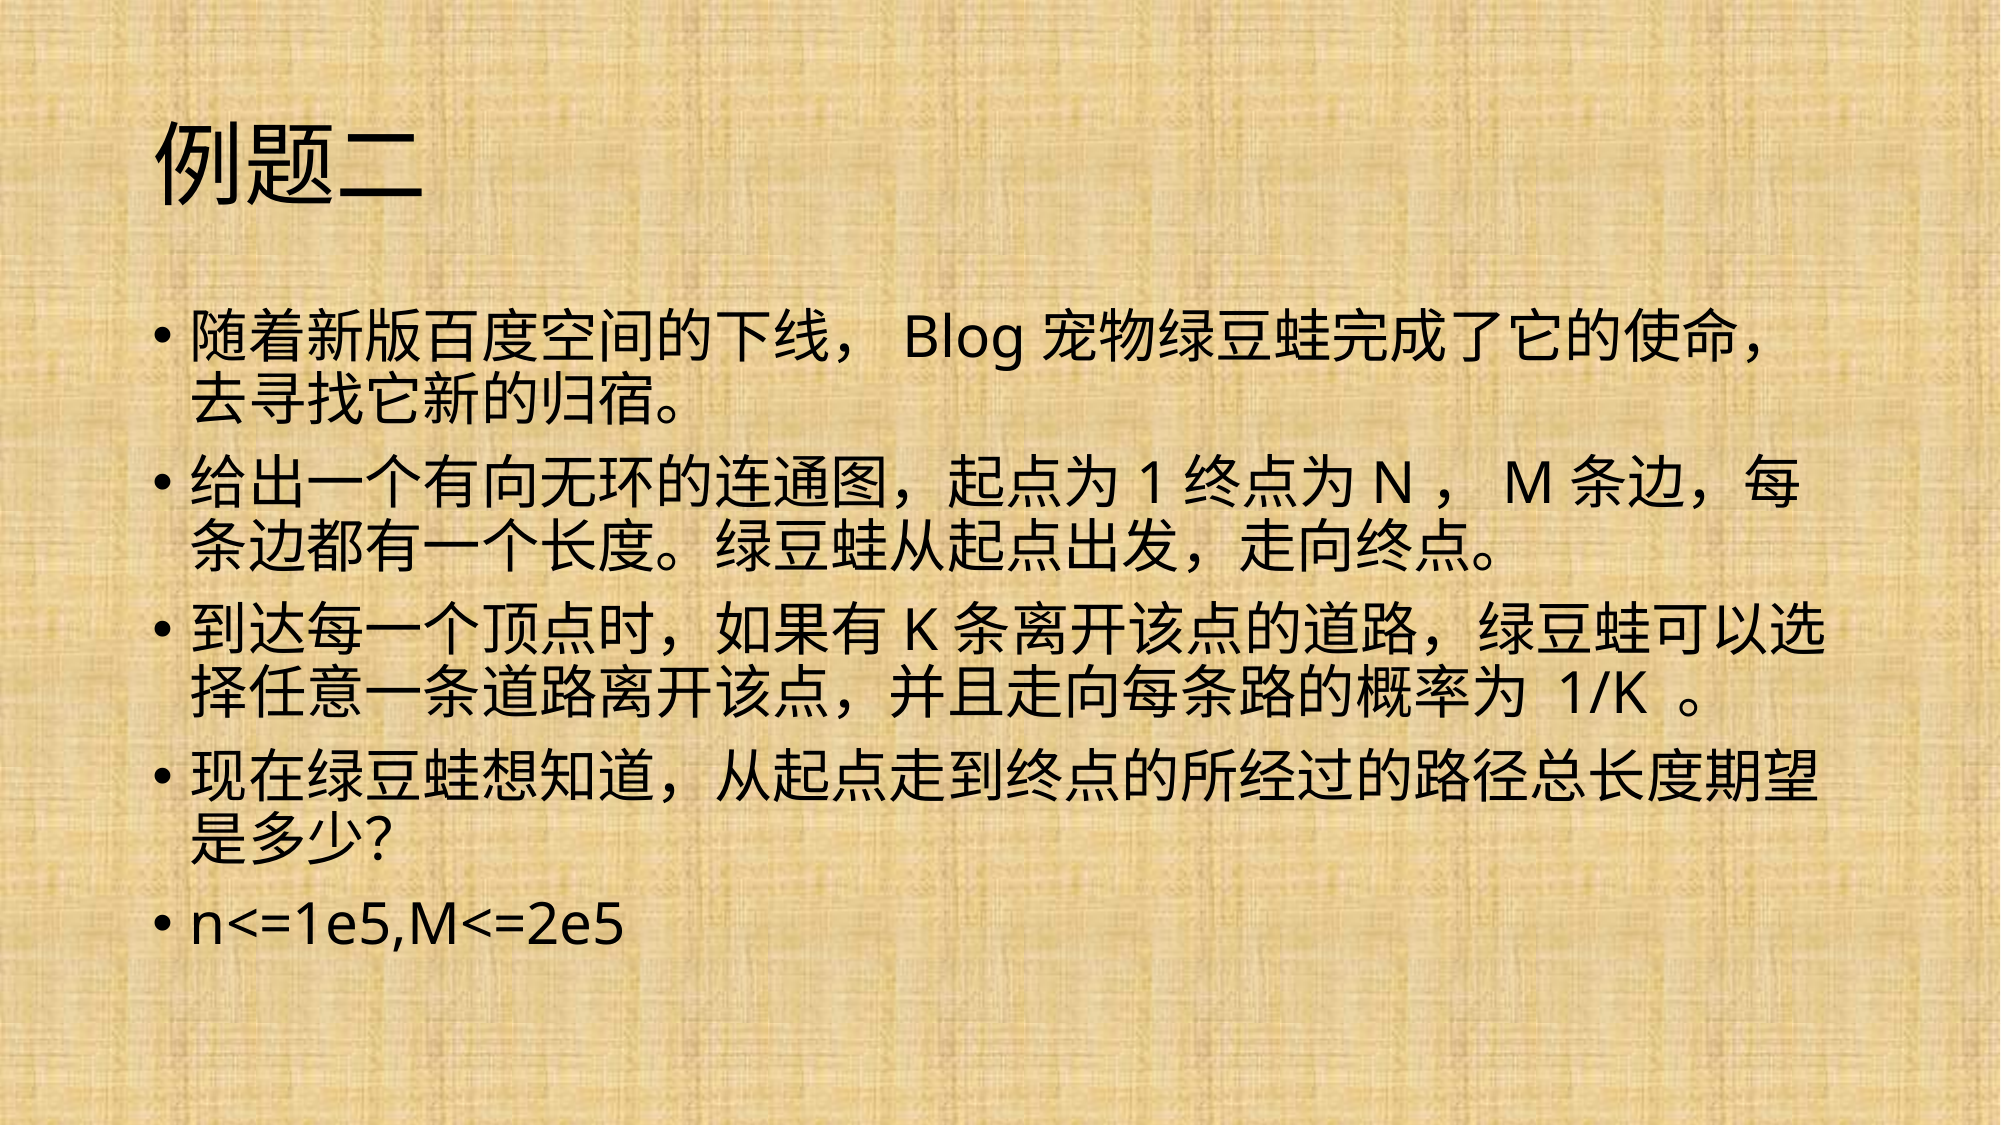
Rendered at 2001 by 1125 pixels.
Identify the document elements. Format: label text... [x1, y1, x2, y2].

picture [0, 0, 2001, 1125]
list 随着新版百度空间的下线，Blog宠物绿豆蛙完成了它的使命，去寻找它新的归宿。 给出一个有向无环的连通图，起点为1终点为N，M条边，每条边都有一个长度。绿豆蛙从起点出发，走向终点。 到达每一个顶点时，如果有K条离开该点的道路，绿豆蛙可以选择任意一条道路离开该点，并且走向每条路的概率为 1/K 。 现在绿豆蛙想知道，从起点走到终点的所经过的路径总长度期望是多少？ n<=1e5,M<=2e5 [137, 299, 1863, 1014]
title 例题二 [137, 59, 1863, 278]
